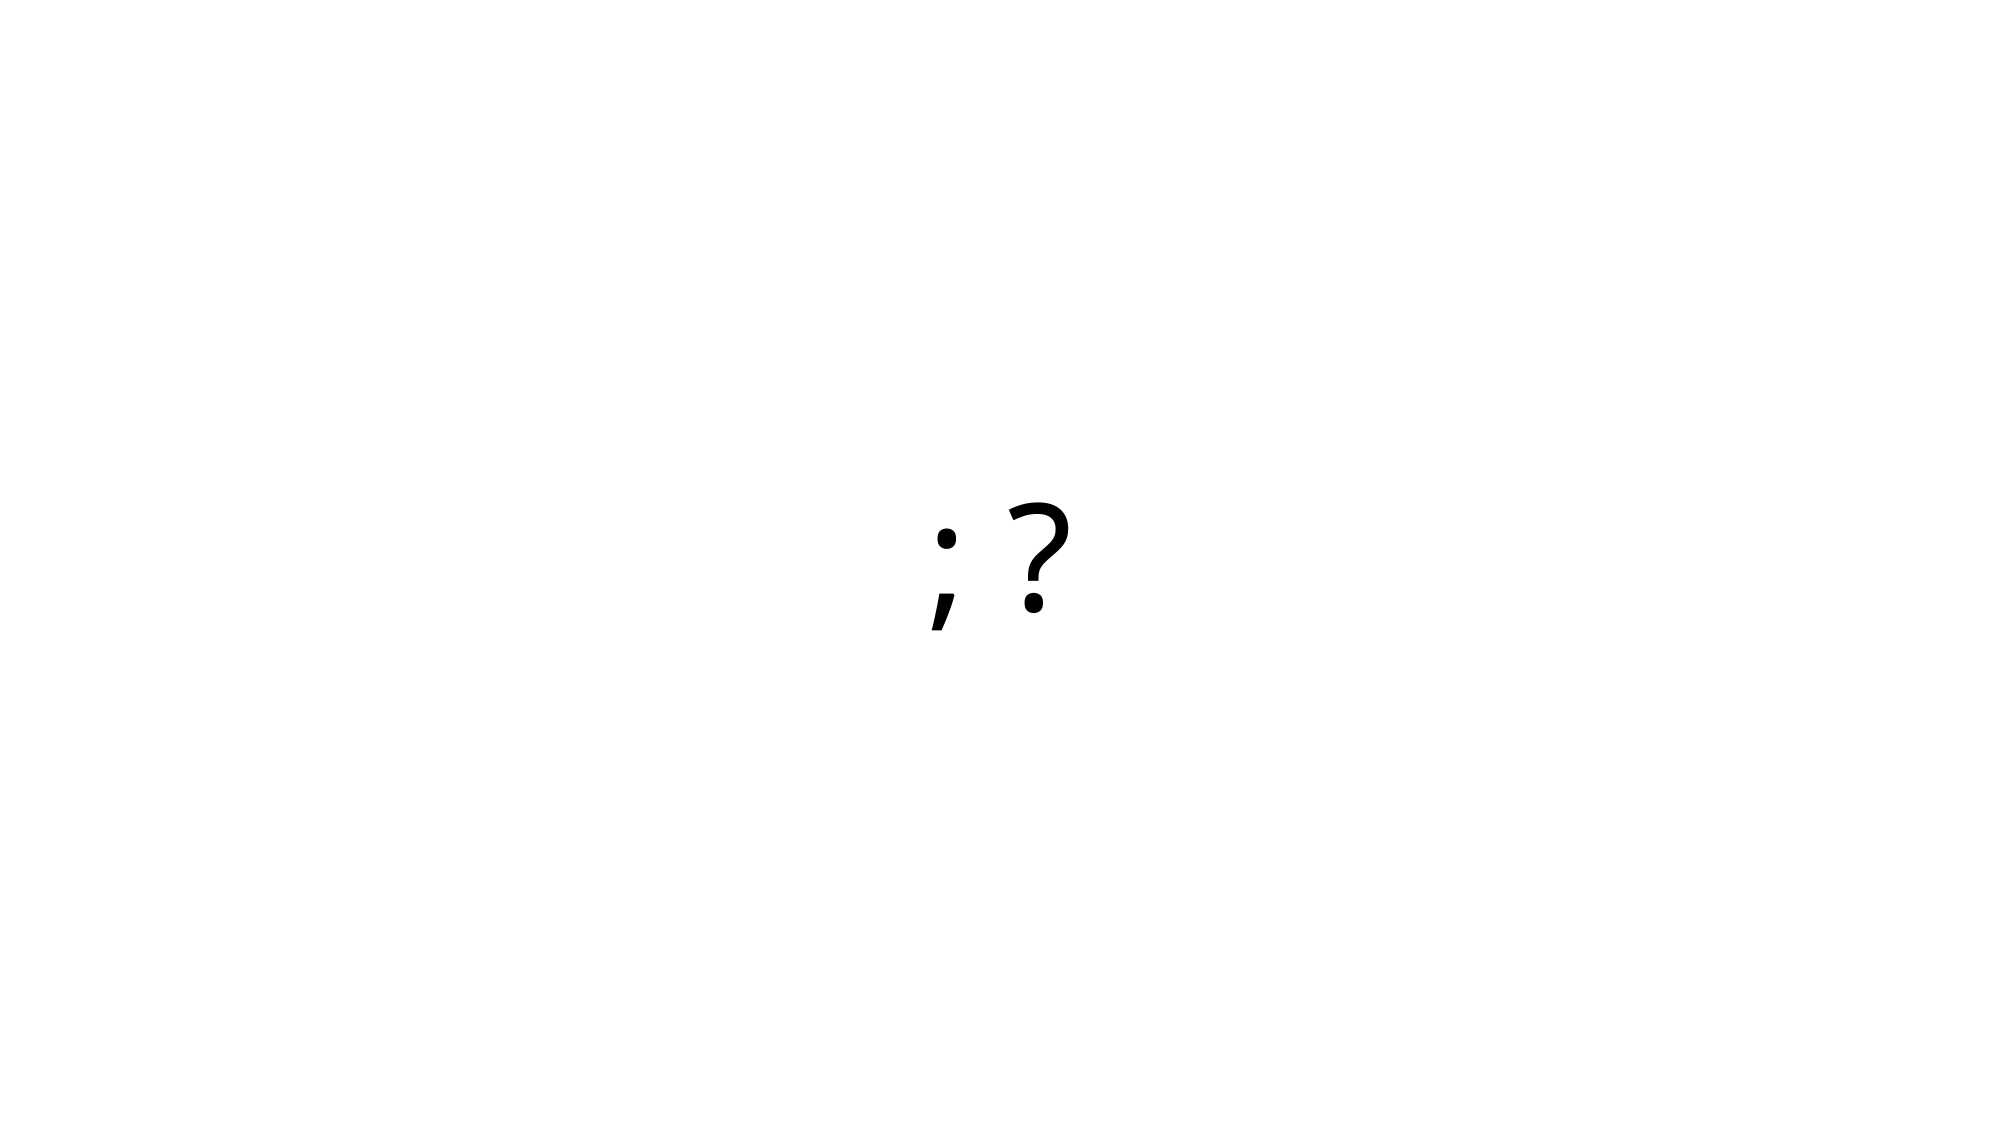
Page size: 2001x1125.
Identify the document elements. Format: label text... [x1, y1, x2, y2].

title ; ? [137, 453, 1863, 672]
